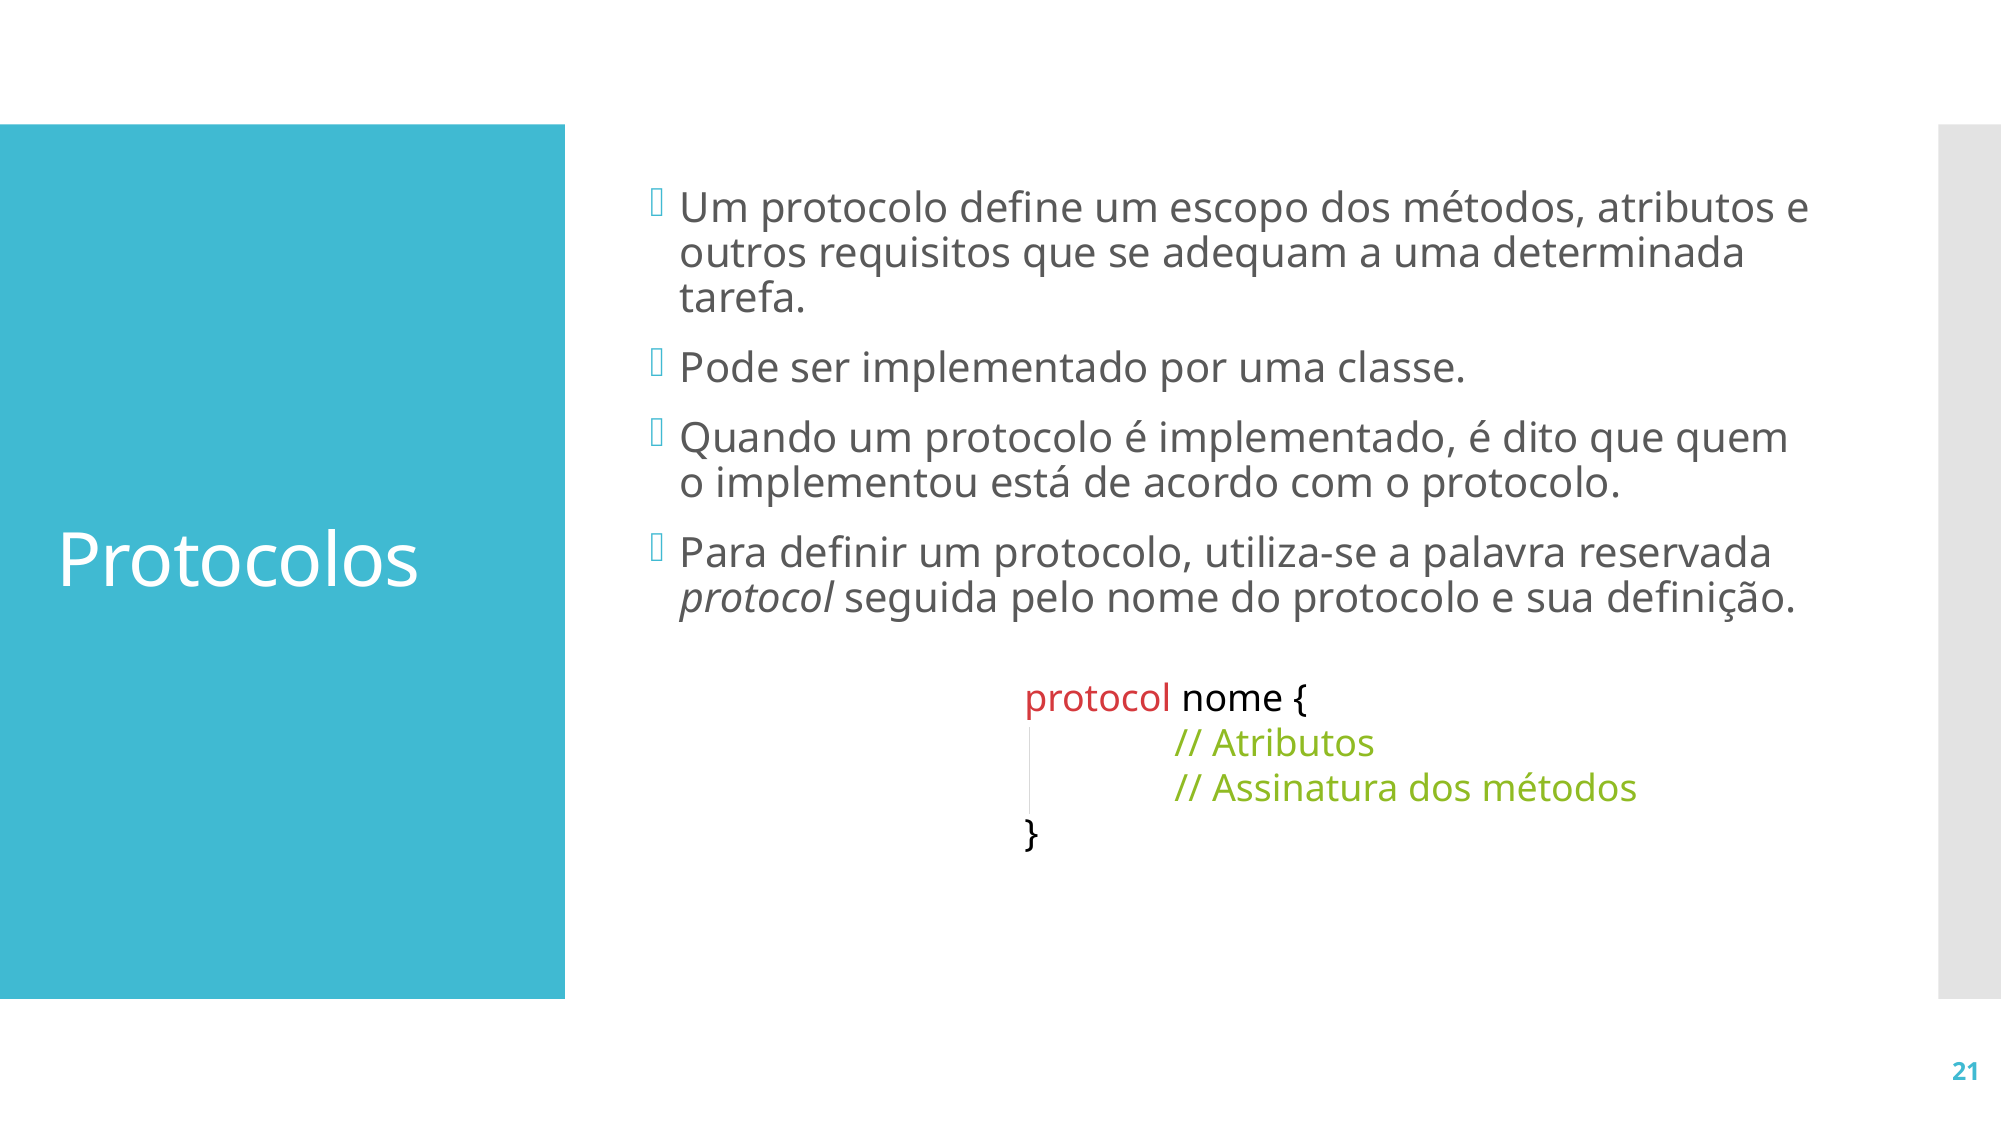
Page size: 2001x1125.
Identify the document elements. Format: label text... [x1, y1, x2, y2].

list Um protocolo define um escopo dos métodos, atributos e outros requisitos que se adequam a uma determinada tarefa. Pode ser implementado por uma classe. Quando um protocolo é implementado, é dito que quem o implementou está de acordo com o protocolo. Para definir um protocolo, utiliza-se a palavra reservada protocol seguida pelo nome do protocolo e sua definição. [634, 141, 1835, 666]
slide_number 21 [1744, 1042, 1996, 1103]
title Protocolos [41, 184, 525, 940]
text_box protocol nome { // Atributos // Assinatura dos métodos } [634, 666, 1835, 862]
